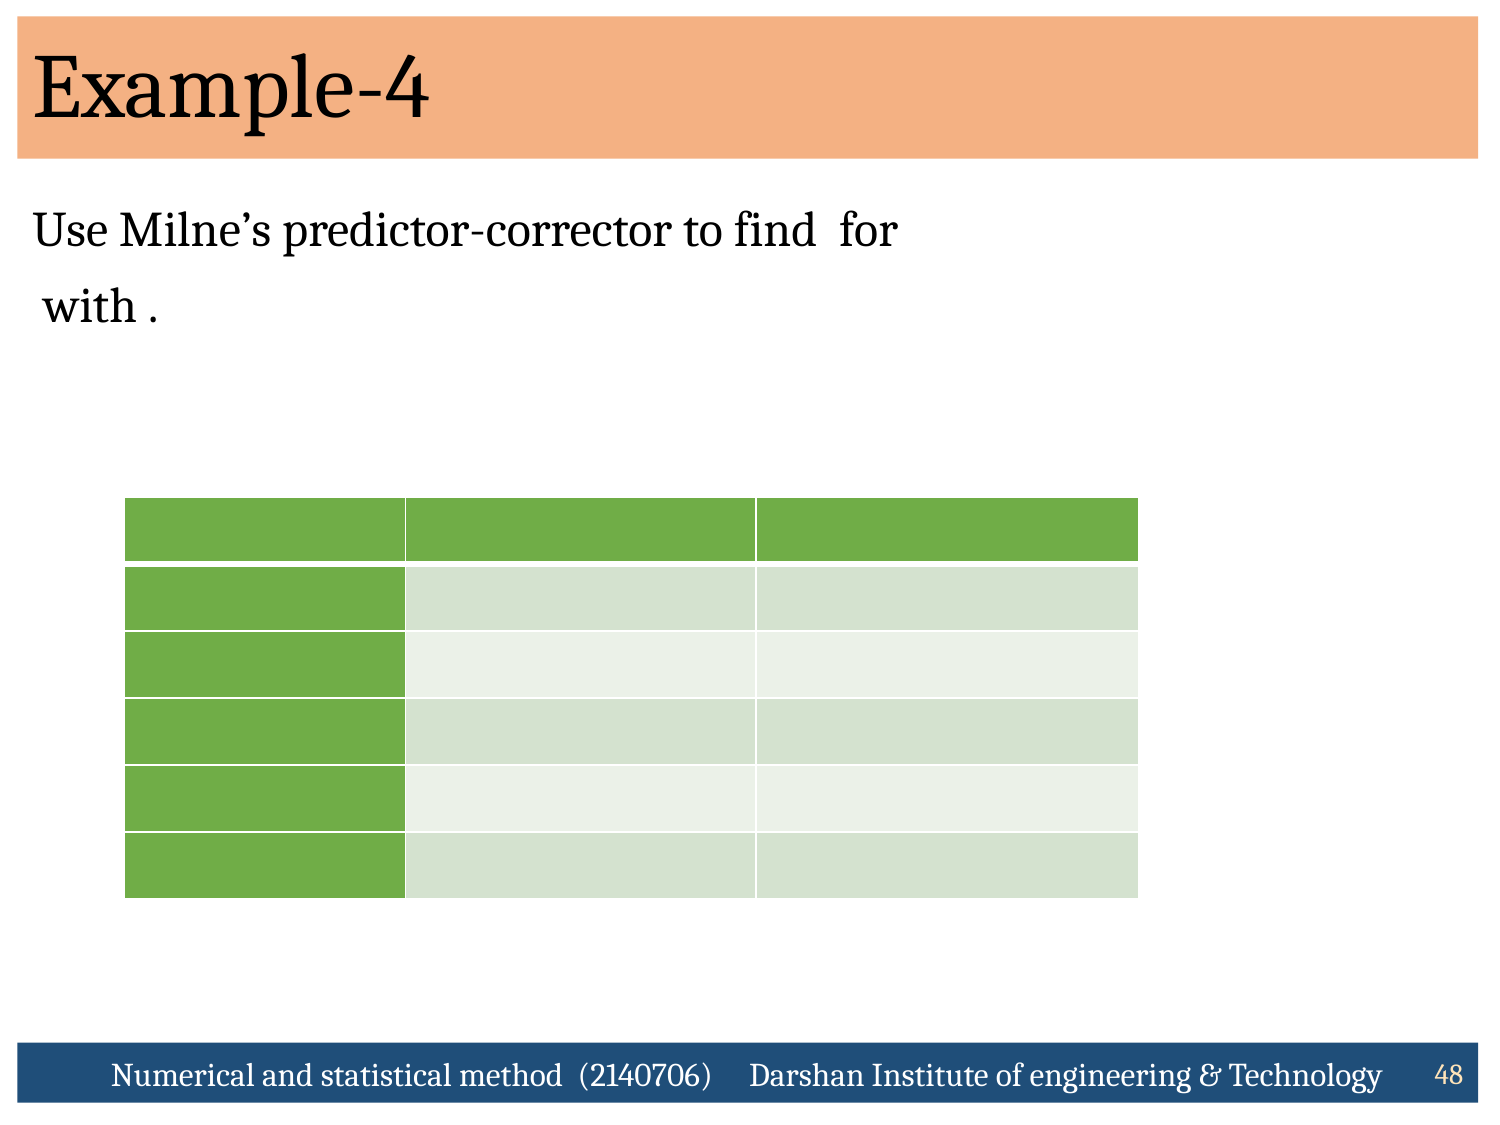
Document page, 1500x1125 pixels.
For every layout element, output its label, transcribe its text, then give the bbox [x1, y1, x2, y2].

footer Numerical and statistical method (2140706) Darshan Institute of engineering & Technology [17, 1042, 1393, 1103]
slide_number 48 [1393, 1042, 1479, 1103]
title Example-4 [17, 16, 1479, 159]
